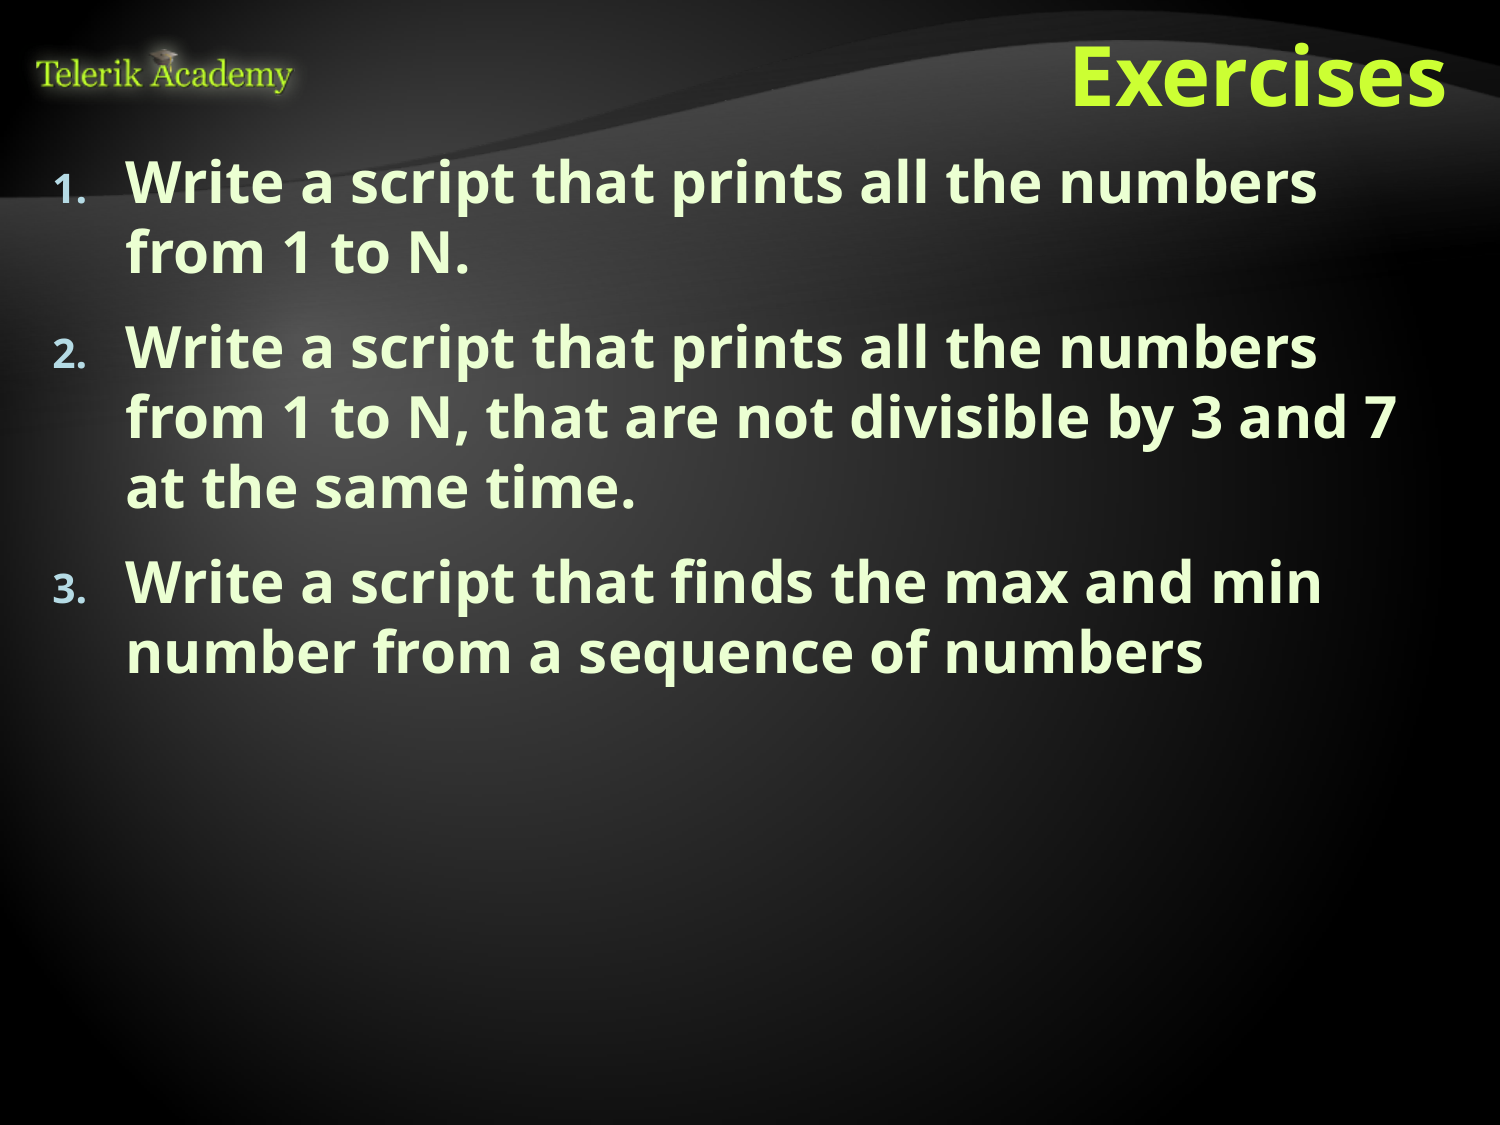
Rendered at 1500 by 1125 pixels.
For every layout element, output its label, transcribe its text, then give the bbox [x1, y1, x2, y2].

title Exercises [300, 12, 1463, 150]
picture [0, 0, 1500, 1125]
list Write a script that prints all the numbers from 1 to N. Write a script that prints all the numbers from 1 to N, that are not divisible by 3 and 7 at the same time. Write a script that finds the max and min number from a sequence of numbers [37, 137, 1450, 1100]
